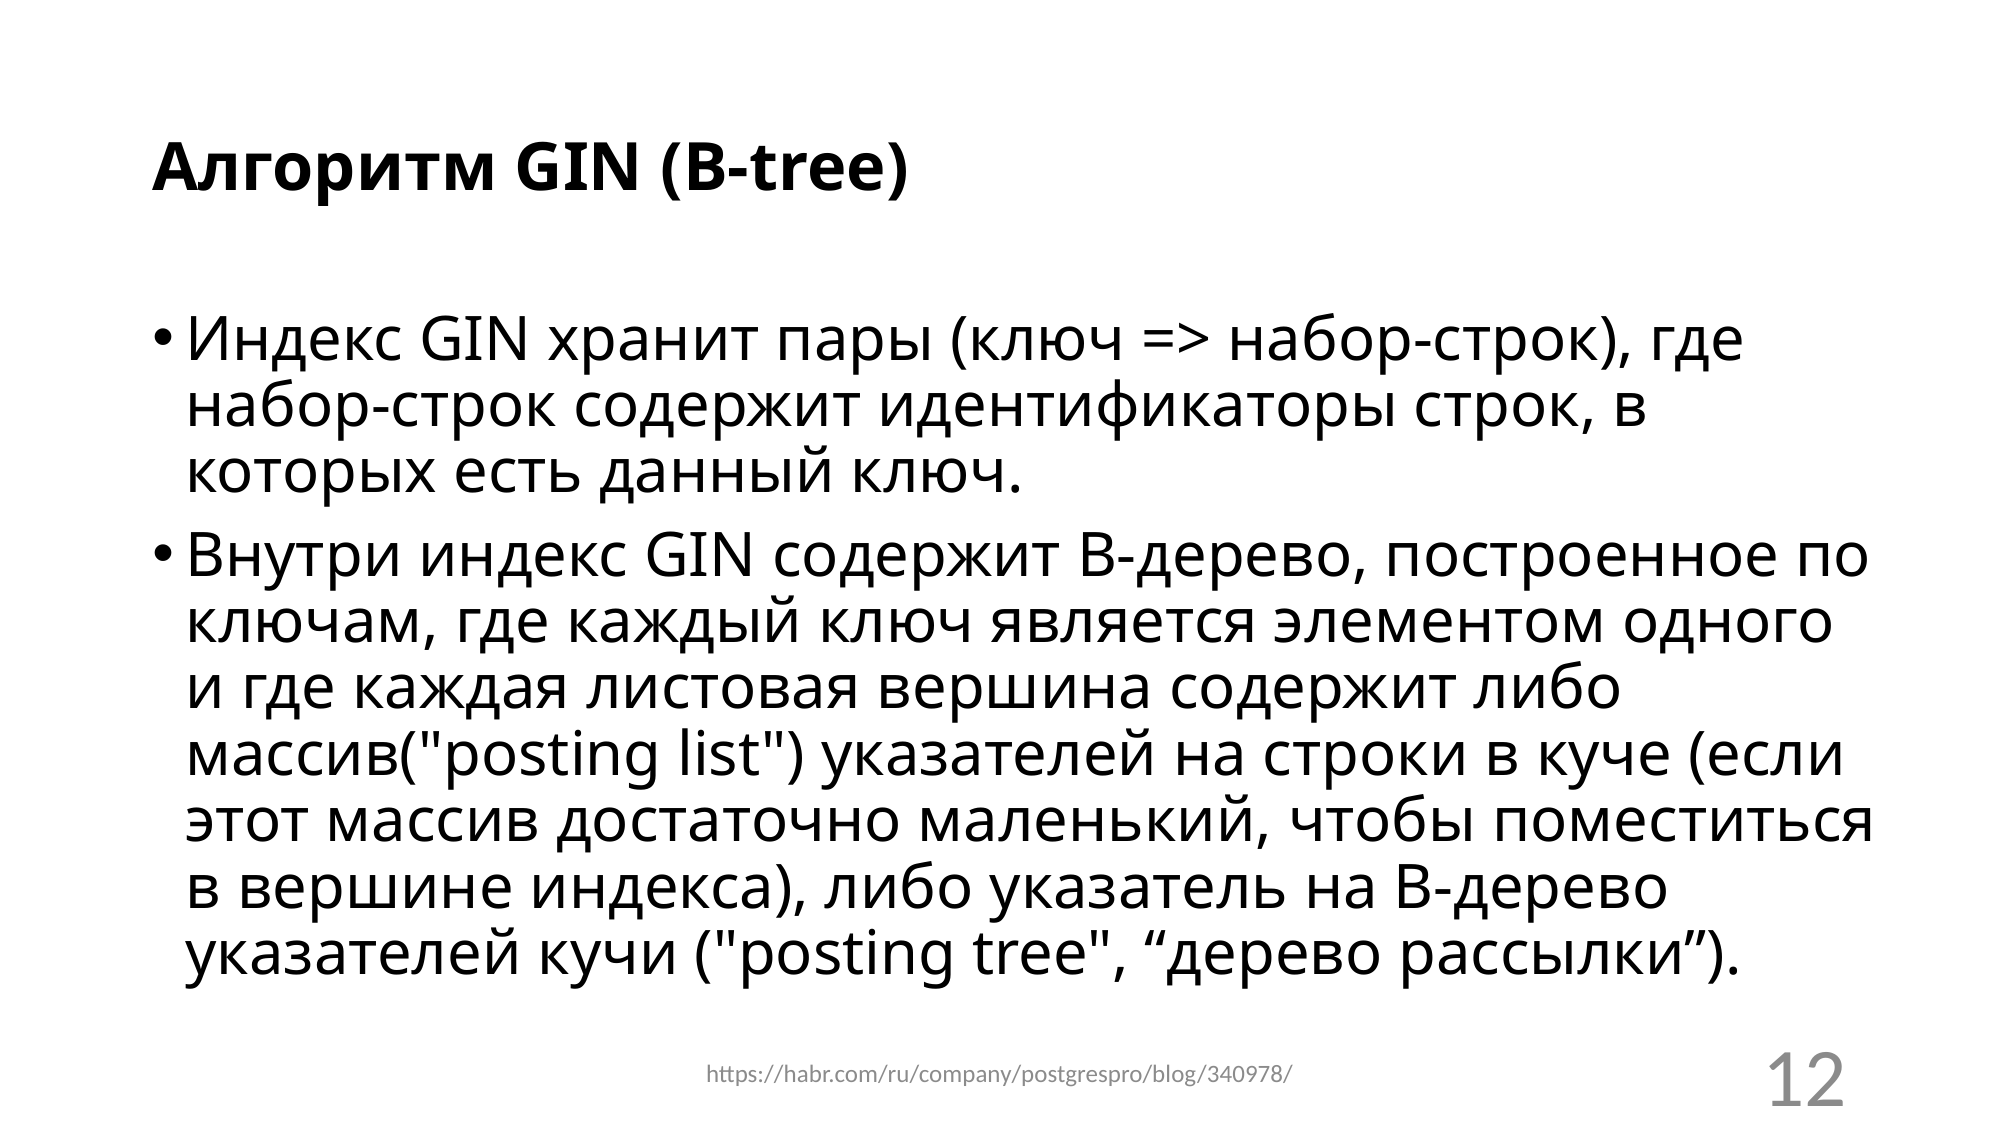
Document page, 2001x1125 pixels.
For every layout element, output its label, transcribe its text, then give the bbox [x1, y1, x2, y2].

title Алгоритм GIN (B-tree) [137, 59, 1863, 278]
footer https://habr.com/ru/company/postgrespro/blog/340978/ [662, 1042, 1338, 1103]
list Индекс GIN хранит пары (ключ => набор-строк), где набор-строк содержит идентификаторы строк, в которых есть данный ключ. Внутри индекс GIN содержит B-дерево, построенное по ключам, где каждый ключ является элементом одного и где каждая листовая вершина содержит либо массив("posting list") указателей на строки в куче (если этот массив достаточно маленький, чтобы поместиться в вершине индекса), либо указатель на B-дерево указателей кучи ("posting tree", “дерево рассылки”). [137, 299, 1894, 1014]
slide_number 12 [1412, 1042, 1863, 1103]
